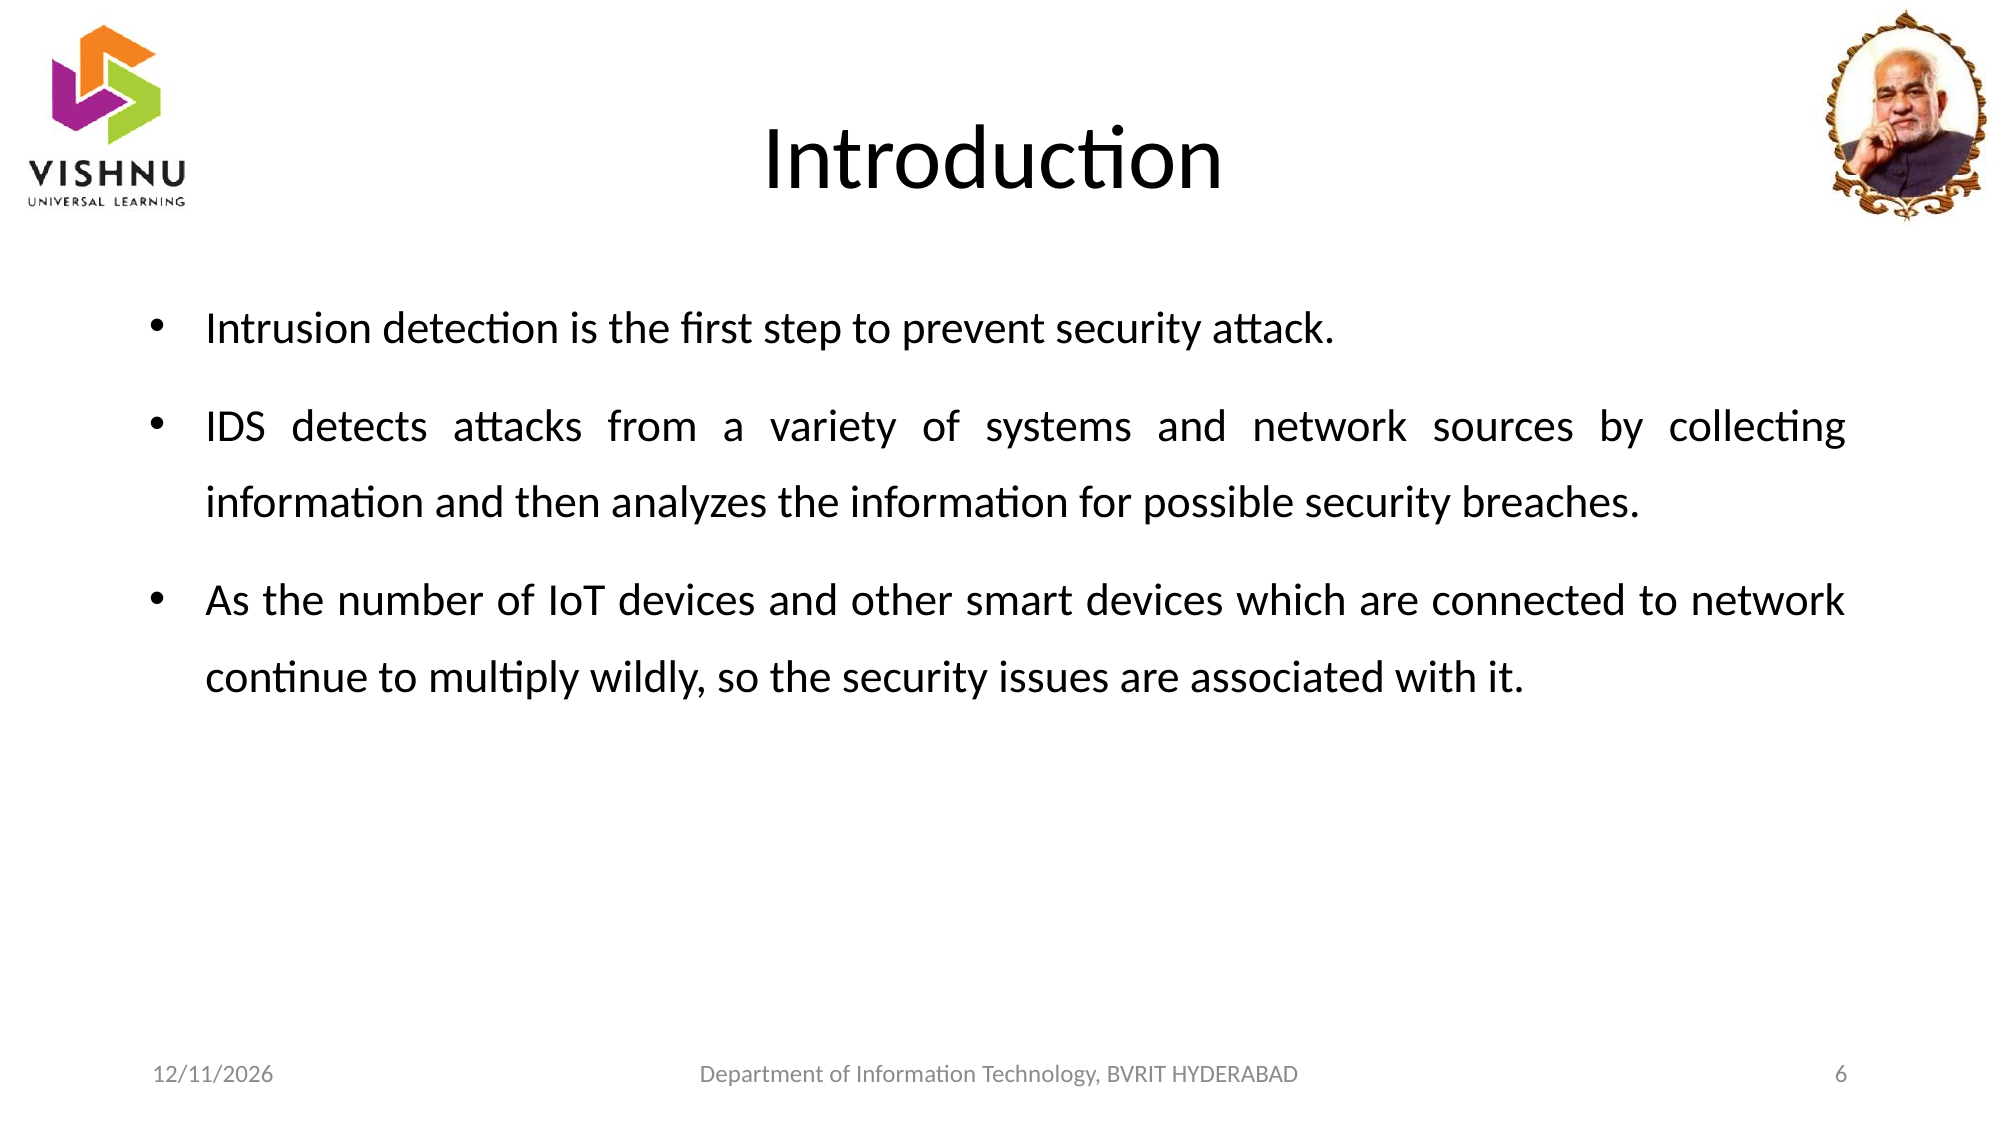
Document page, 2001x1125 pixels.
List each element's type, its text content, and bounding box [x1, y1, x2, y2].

picture [0, 0, 215, 215]
text_box Introduction [747, 89, 1357, 215]
slide_number 6 [1412, 1042, 1863, 1103]
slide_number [137, 1042, 588, 1103]
subtitle Intrusion detection is the first step to prevent security attack. IDS detects attacks from a variety of systems and network sources by collecting information and then analyzes the information for possible security breaches. As the number of IoT devices and other smart devices which are connected to network continue to multiply wildly, so the security issues are associated with it. [134, 267, 1863, 925]
footer Department of Information Technology, BVRIT HYDERABAD [662, 1042, 1338, 1103]
picture [1815, 0, 2000, 230]
